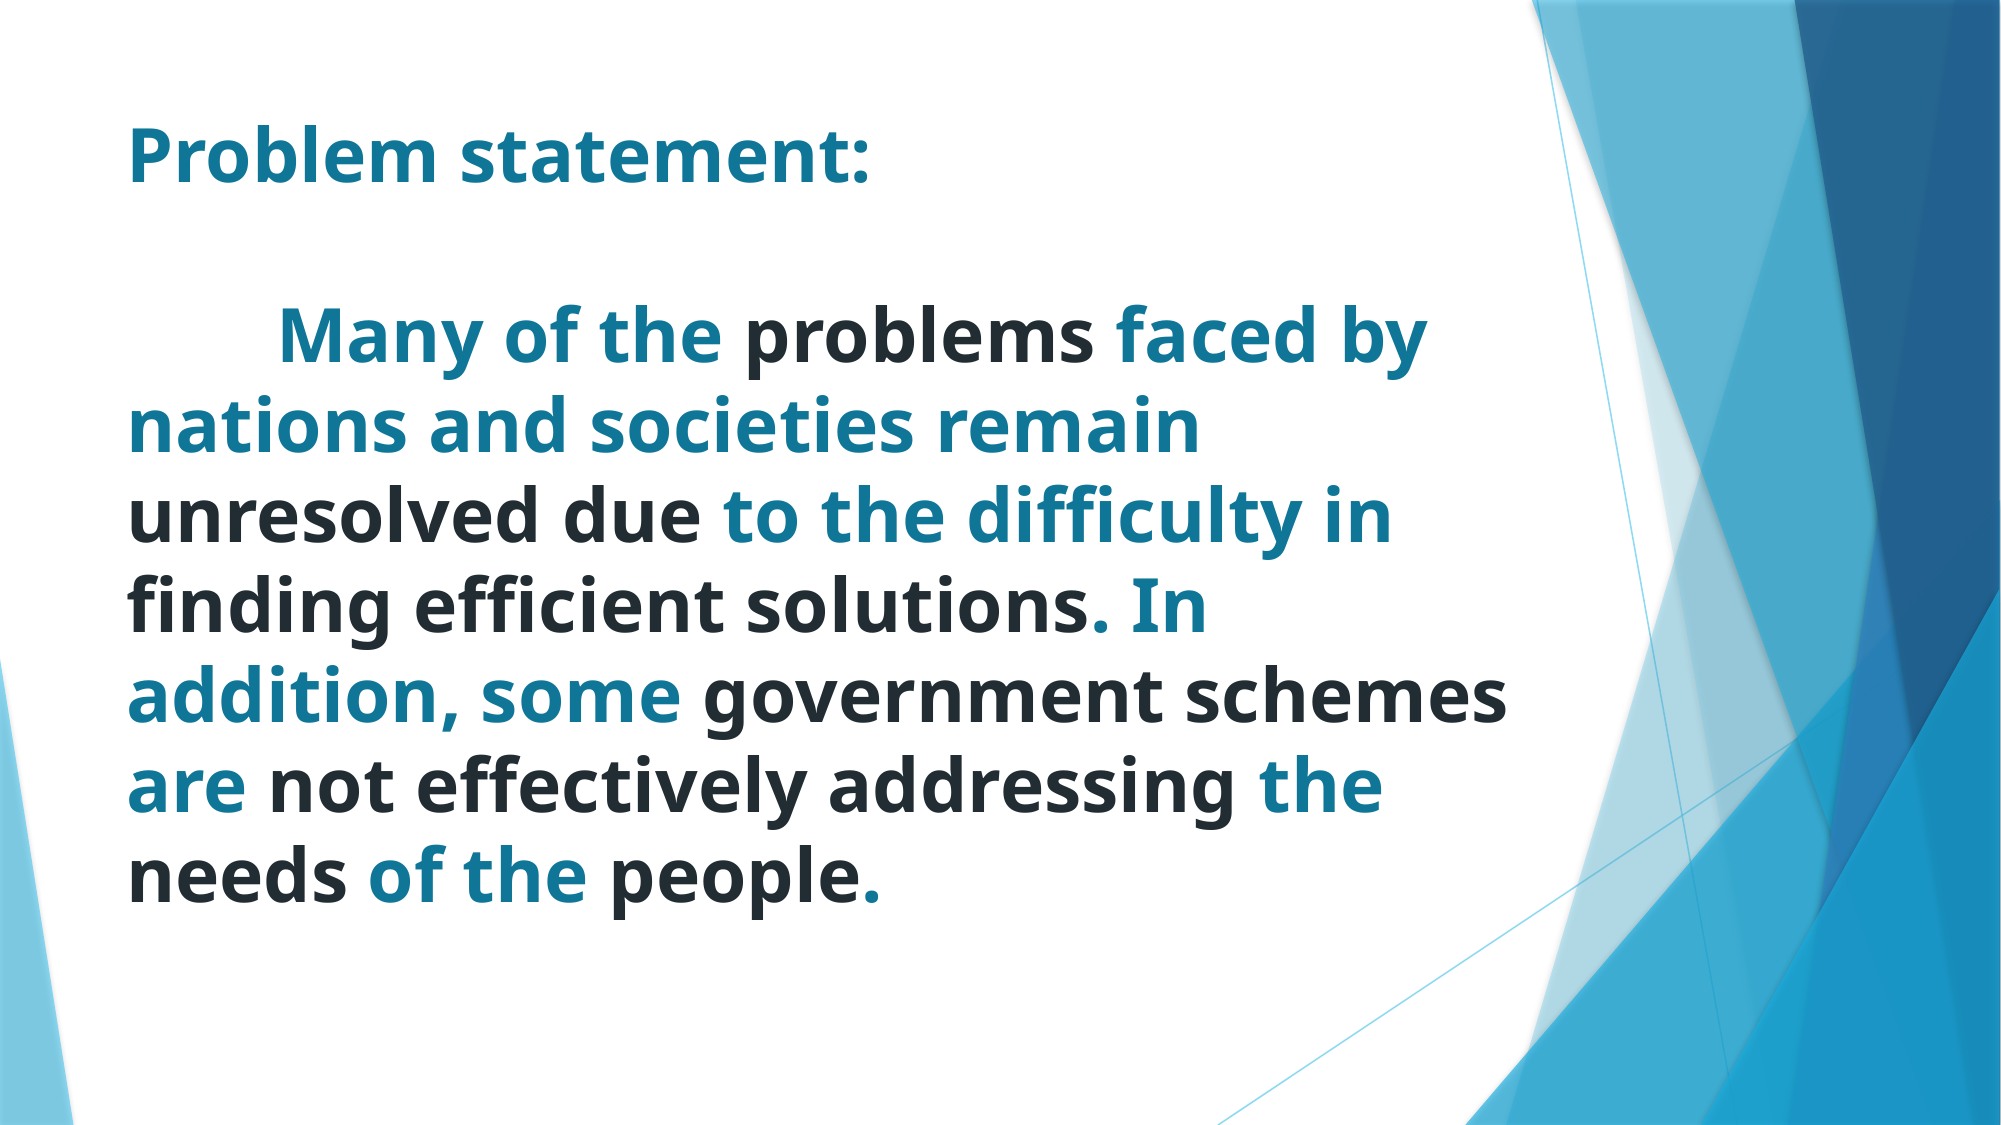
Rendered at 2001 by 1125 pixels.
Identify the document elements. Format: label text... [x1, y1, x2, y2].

title Problem statement: Many of the problems faced by nations and societies remain unresolved due to the difficulty in finding efficient solutions. In addition, some government schemes are not effectively addressing the needs of the people. [111, 99, 1558, 1071]
